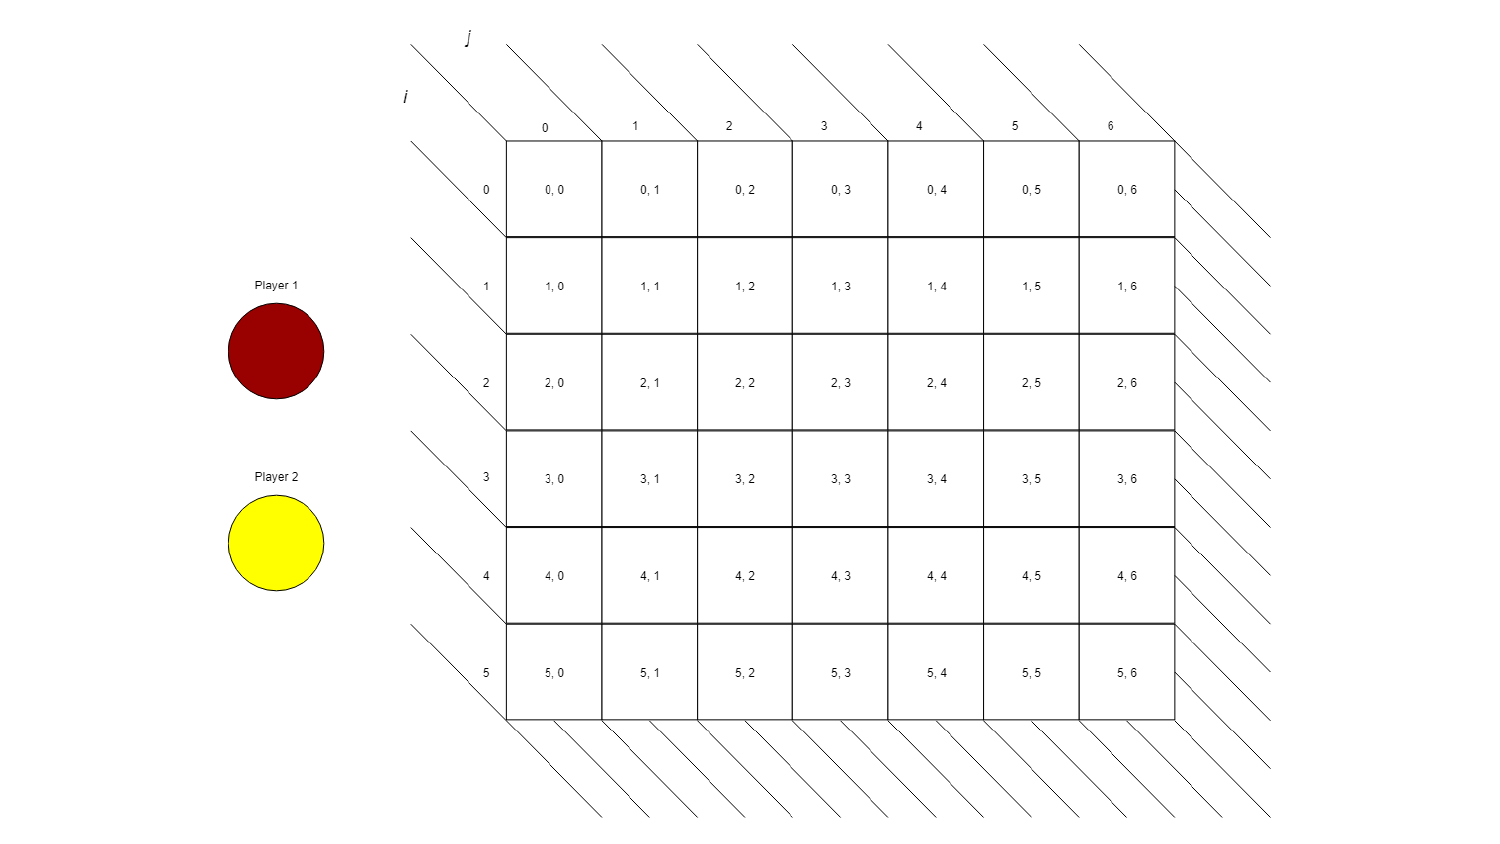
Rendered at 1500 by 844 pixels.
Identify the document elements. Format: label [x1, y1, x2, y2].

picture [227, 24, 1272, 819]
